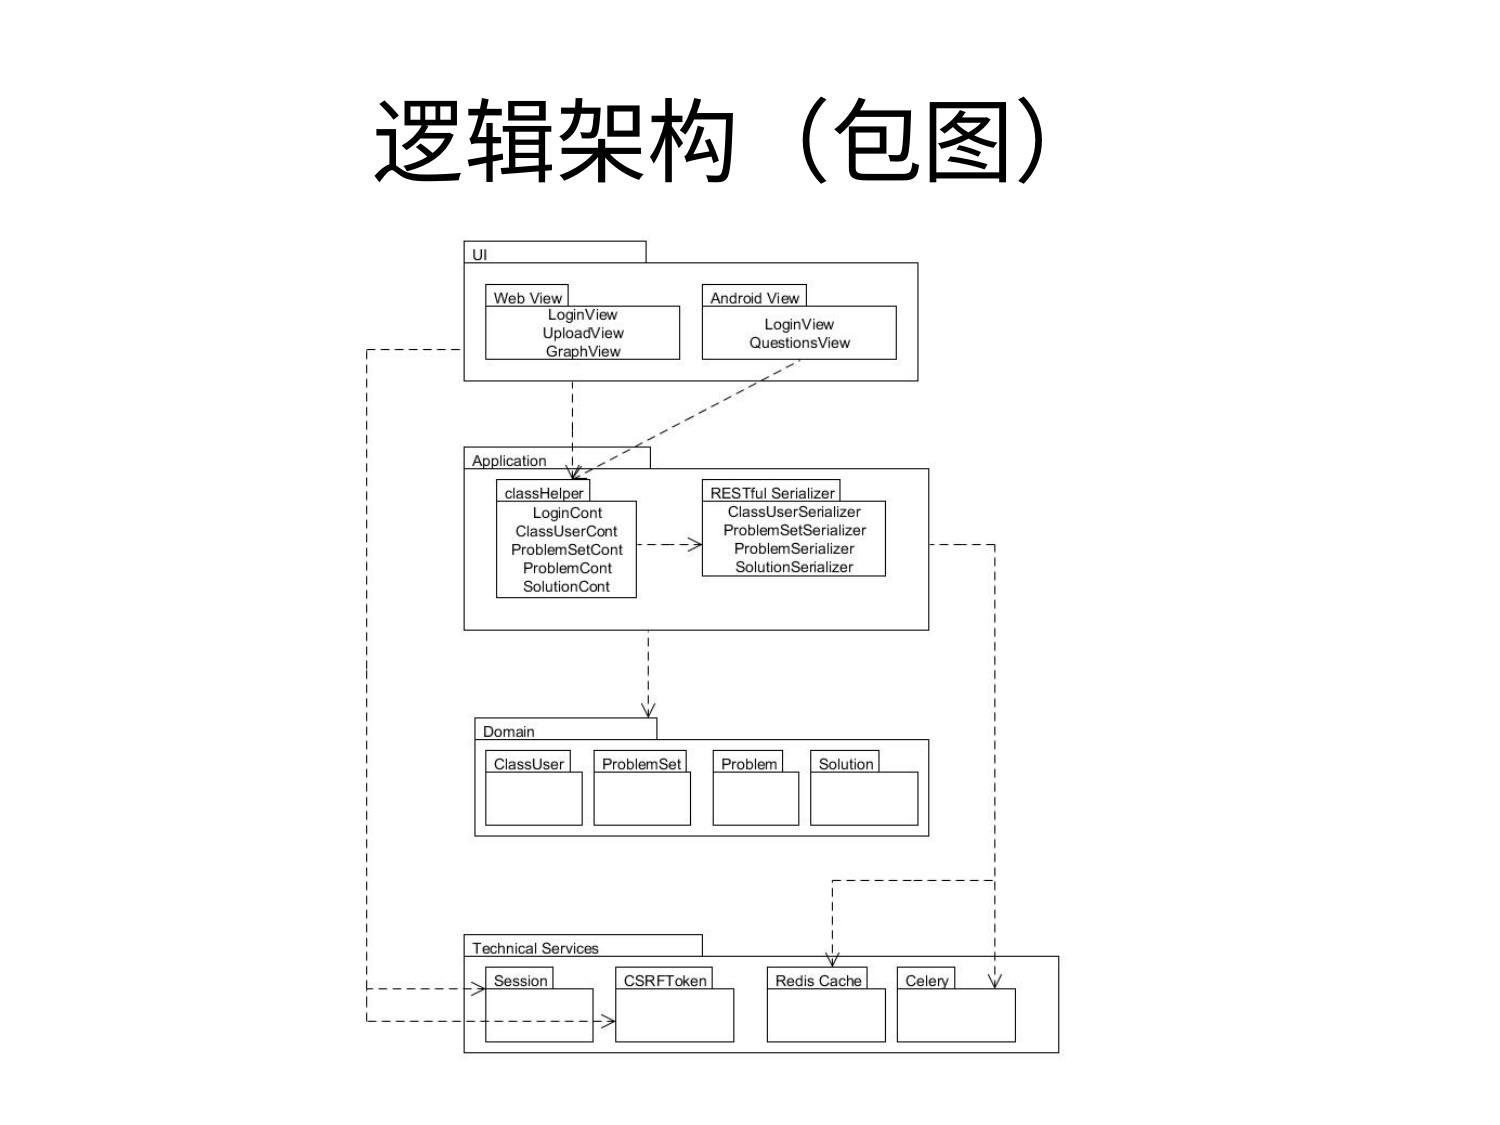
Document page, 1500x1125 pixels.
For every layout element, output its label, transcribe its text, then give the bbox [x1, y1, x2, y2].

title 逻辑架构（包图） [75, 45, 1425, 233]
picture [312, 219, 1081, 1075]
